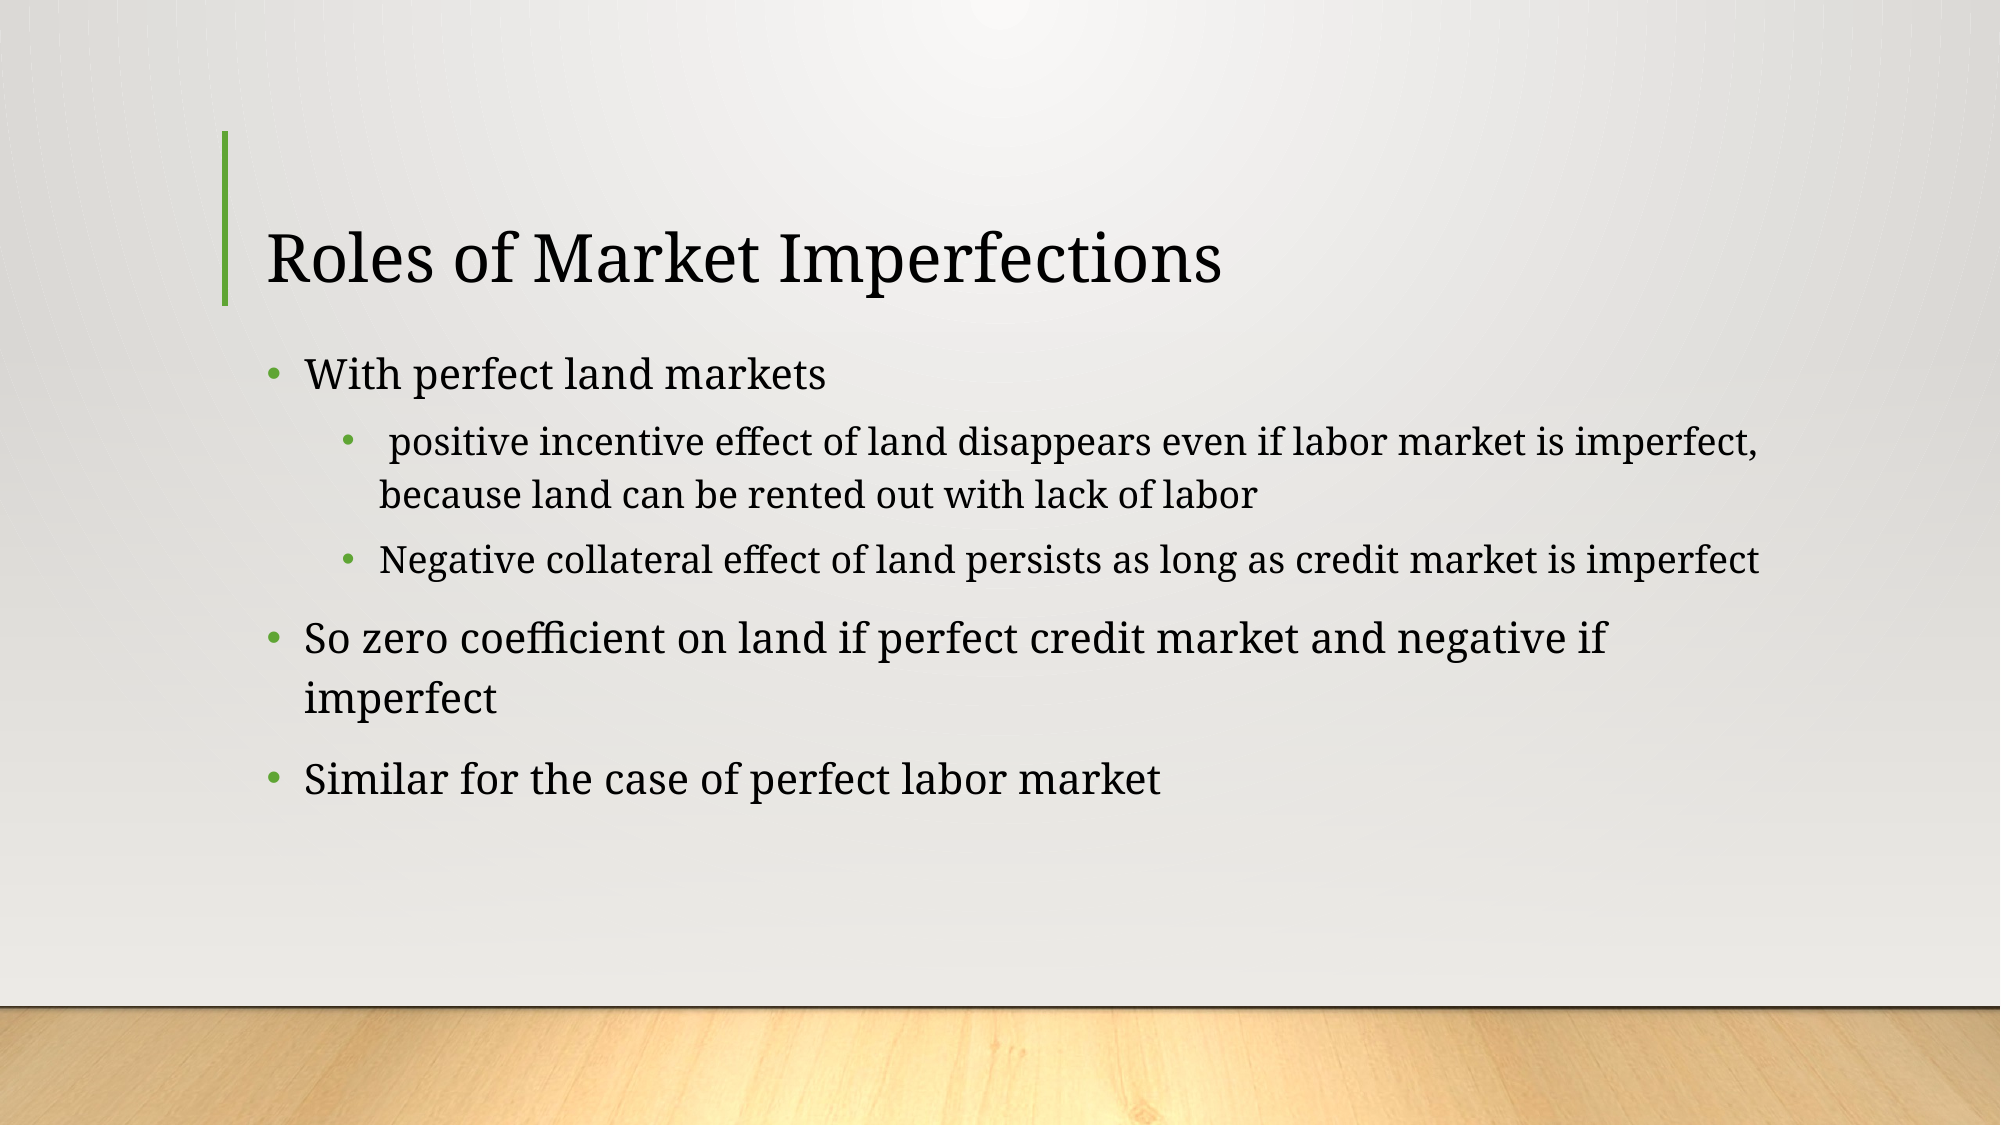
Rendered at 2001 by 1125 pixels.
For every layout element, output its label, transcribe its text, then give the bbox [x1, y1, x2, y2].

list With perfect land markets positive incentive effect of land disappears even if labor market is imperfect, because land can be rented out with lack of labor Negative collateral effect of land persists as long as credit market is imperfect So zero coefficient on land if perfect credit market and negative if imperfect Similar for the case of perfect labor market [251, 330, 1814, 897]
picture [0, 1006, 2000, 1125]
title Roles of Market Imperfections [251, 131, 1814, 305]
